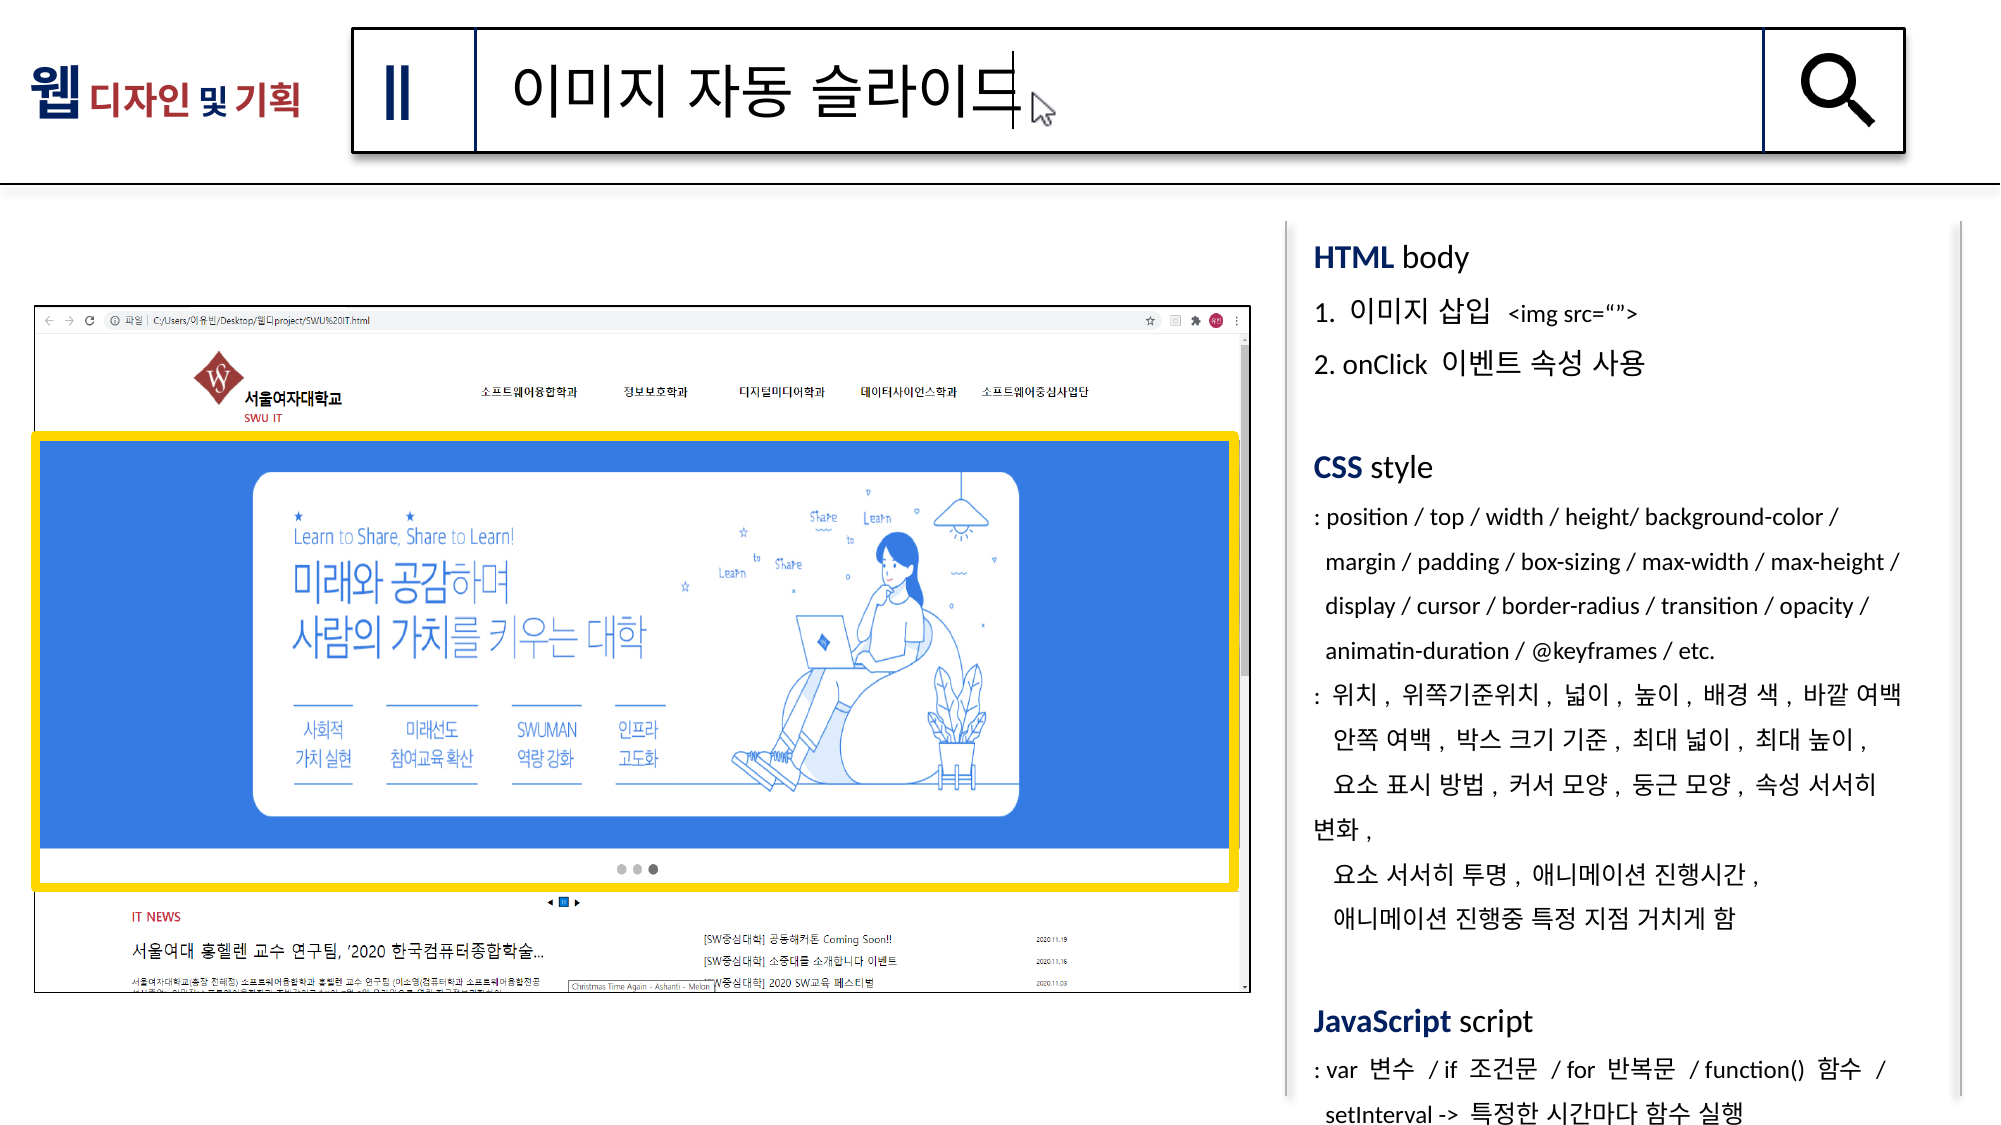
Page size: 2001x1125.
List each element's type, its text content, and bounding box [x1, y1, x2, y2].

text_box [1766, 27, 1906, 154]
text_box [479, 27, 1759, 154]
text_box 이미지 자동 슬라이드 [495, 48, 1496, 133]
text_box HTML body 1. 이미지 삽입 <img src=“”> 2. onClick 이벤트 속성 사용 CSS style : position / top / width / height/ background-color / margin / padding / box-sizing / max-width / max-height / display / cursor / border-radius / transition / opacity / animatin-duration / @keyframes / etc. : 위치, 위쪽기준위치, 넓이, 높이, 배경 색, 바깥 여백 안쪽 여백, 박스 크기 기준, 최대 넓이, 최대 높이, 요소 표시 방법, 커서 모양, 둥근 모양, 속성 서서히 변화, 요소 서서히 투명, 애니메이션 진행시간, 애니메이션 진행중 특정 지점 거치게 함 JavaScript script : var 변수 / if 조건문 / for 반복문 / function() 함수 / setInterval -> 특정한 시간마다 함수 실행 [1299, 208, 1940, 1125]
text_box 웹 디자인 및 기획 [15, 49, 367, 134]
picture [1787, 40, 1891, 143]
text_box [351, 27, 472, 154]
picture [34, 306, 1250, 993]
picture [1025, 78, 1080, 140]
text_box Ⅱ [364, 38, 455, 144]
